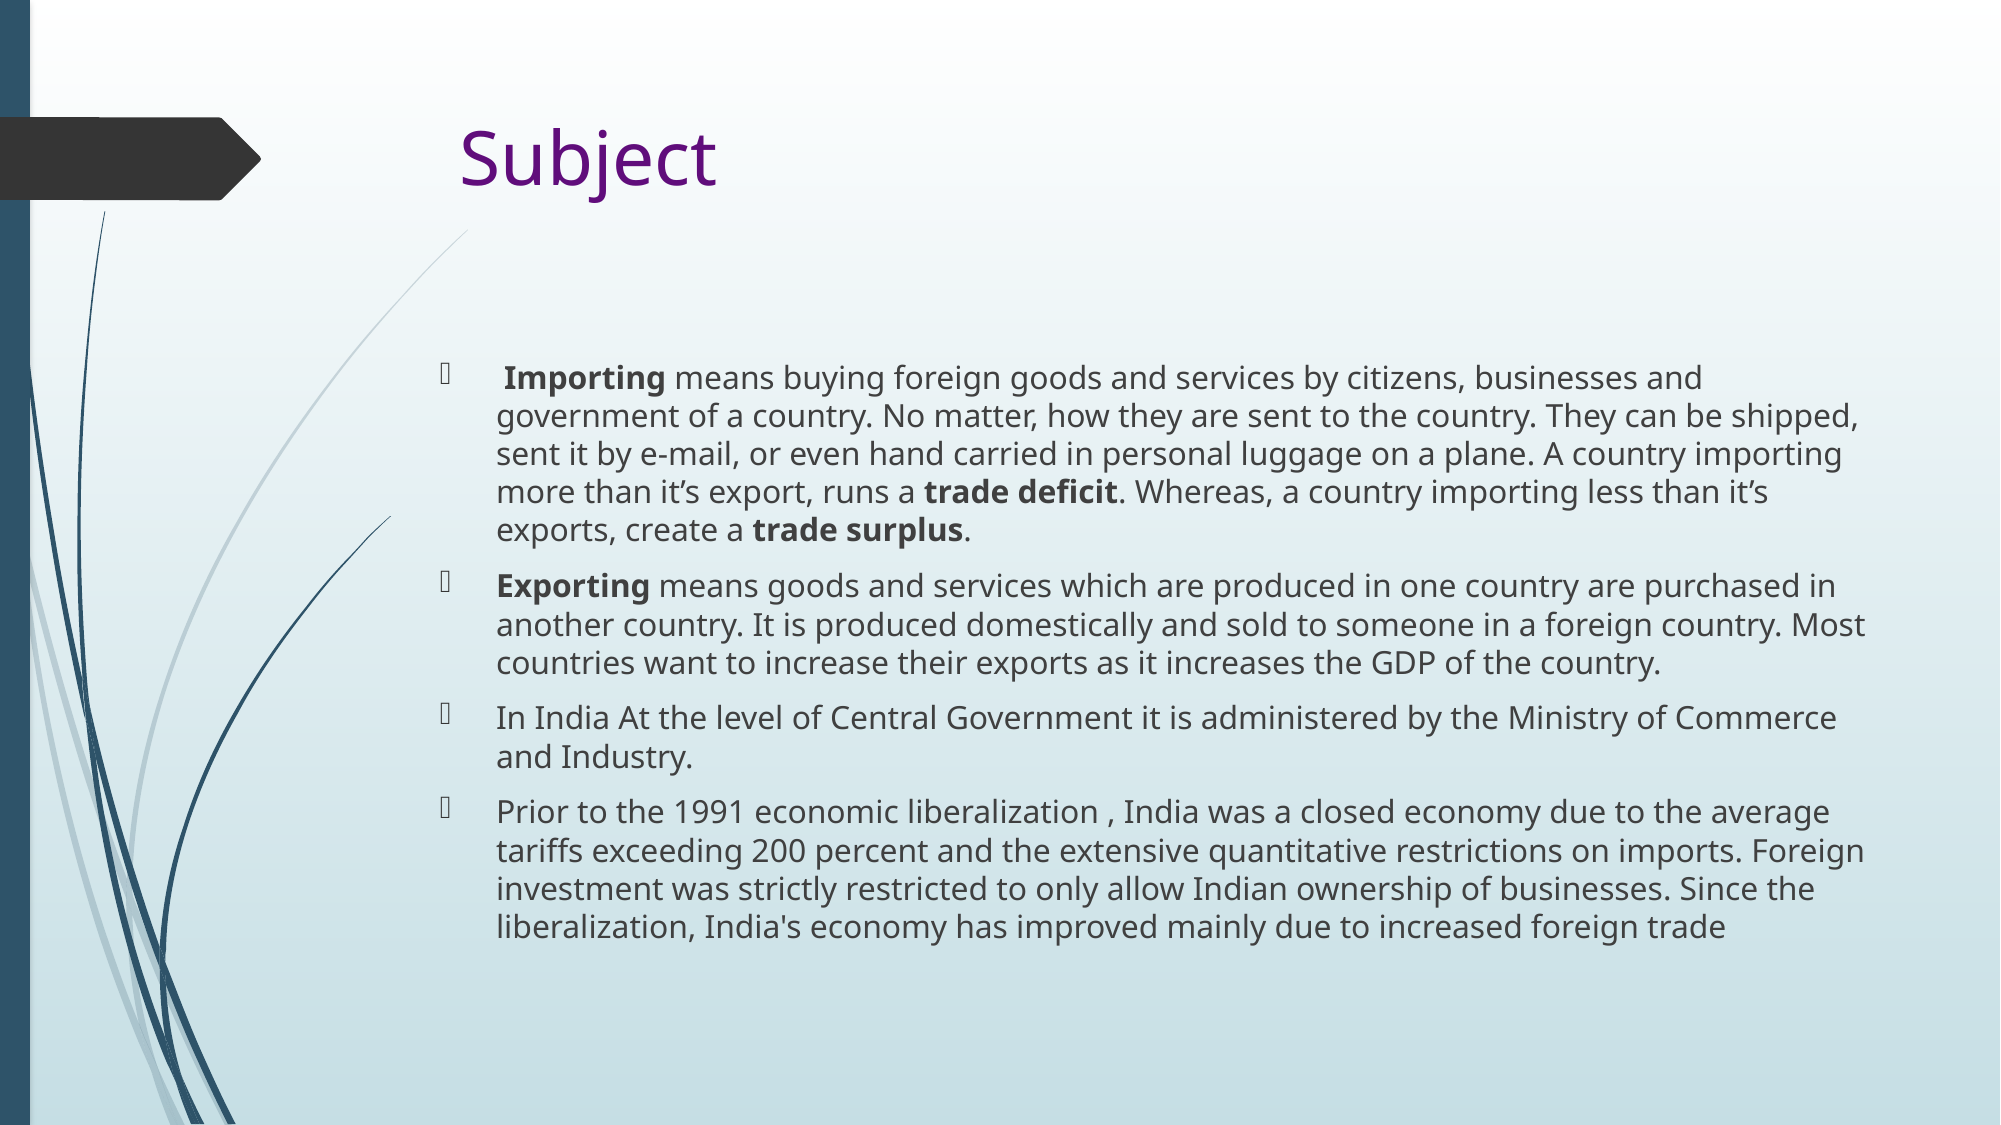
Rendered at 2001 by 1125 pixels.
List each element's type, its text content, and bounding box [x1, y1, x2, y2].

list Importing means buying foreign goods and services by citizens, businesses and government of a country. No matter, how they are sent to the country. They can be shipped, sent it by e-mail, or even hand carried in personal luggage on a plane. A country importing more than it’s export, runs a trade deficit. Whereas, a country importing less than it’s exports, create a trade surplus. Exporting means goods and services which are produced in one country are purchased in another country. It is produced domestically and sold to someone in a foreign country. Most countries want to increase their exports as it increases the GDP of the country. In India At the level of Central Government it is administered by the Ministry of Commerce and Industry. Prior to the 1991 economic liberalization , India was a closed economy due to the average tariffs exceeding 200 percent and the extensive quantitative restrictions on imports. Foreign investment was strictly restricted to only allow Indian ownership of businesses. Since the liberalization, India's economy has improved mainly due to increased foreign trade [424, 350, 1888, 970]
title Subject [425, 102, 1888, 313]
